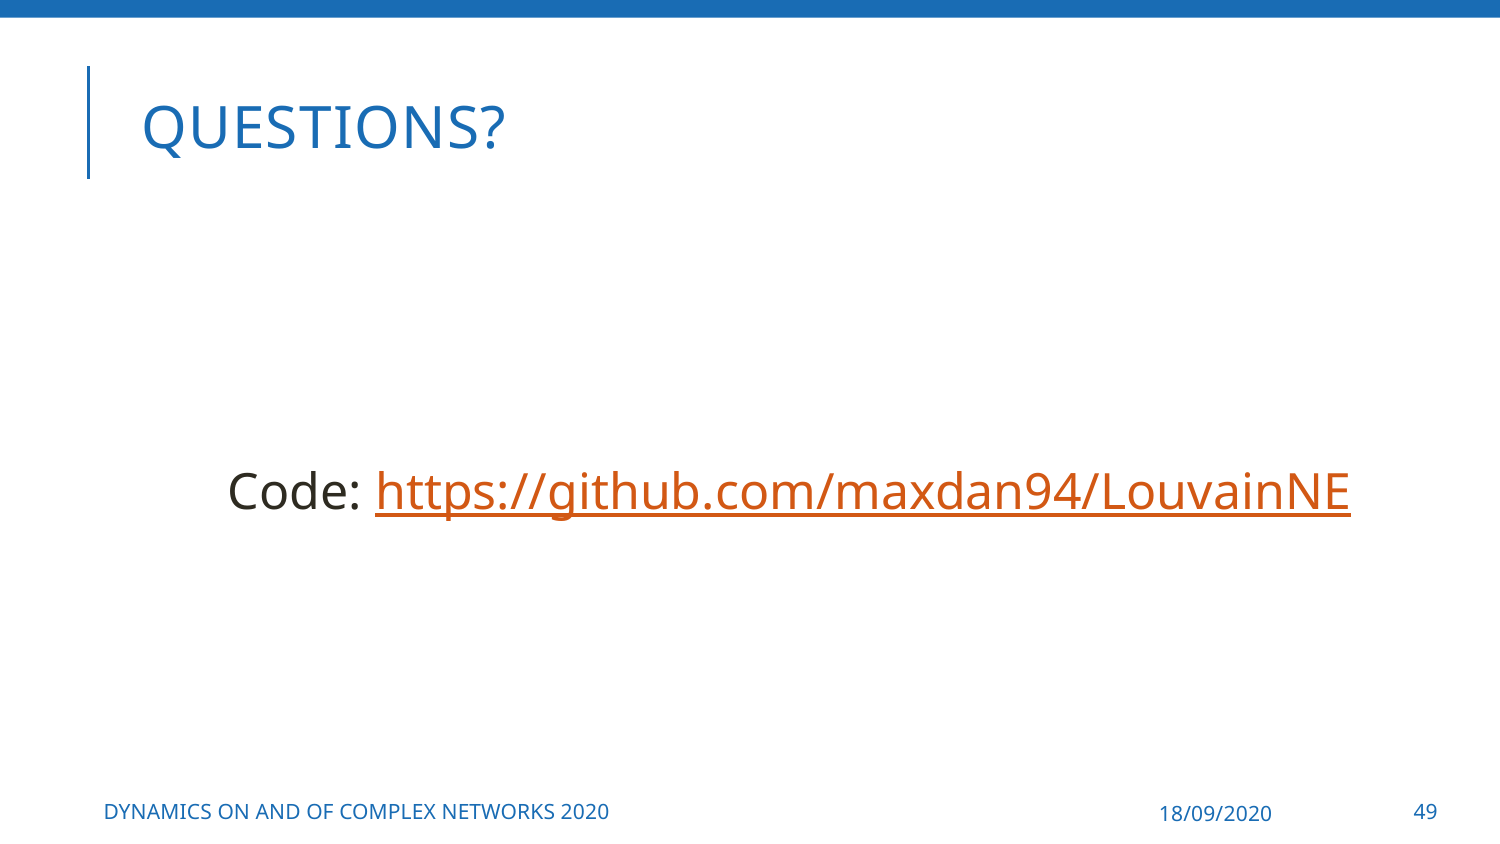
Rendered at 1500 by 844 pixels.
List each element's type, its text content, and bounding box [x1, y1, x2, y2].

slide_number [1022, 796, 1288, 830]
slide_number 49 [1333, 796, 1454, 830]
title Questions? [126, 66, 1454, 184]
list Code: https://github.com/maxdan94/LouvainNE [126, 206, 1454, 777]
footer Dynamics On and Of Complex Networks 2020 [88, 796, 980, 830]
